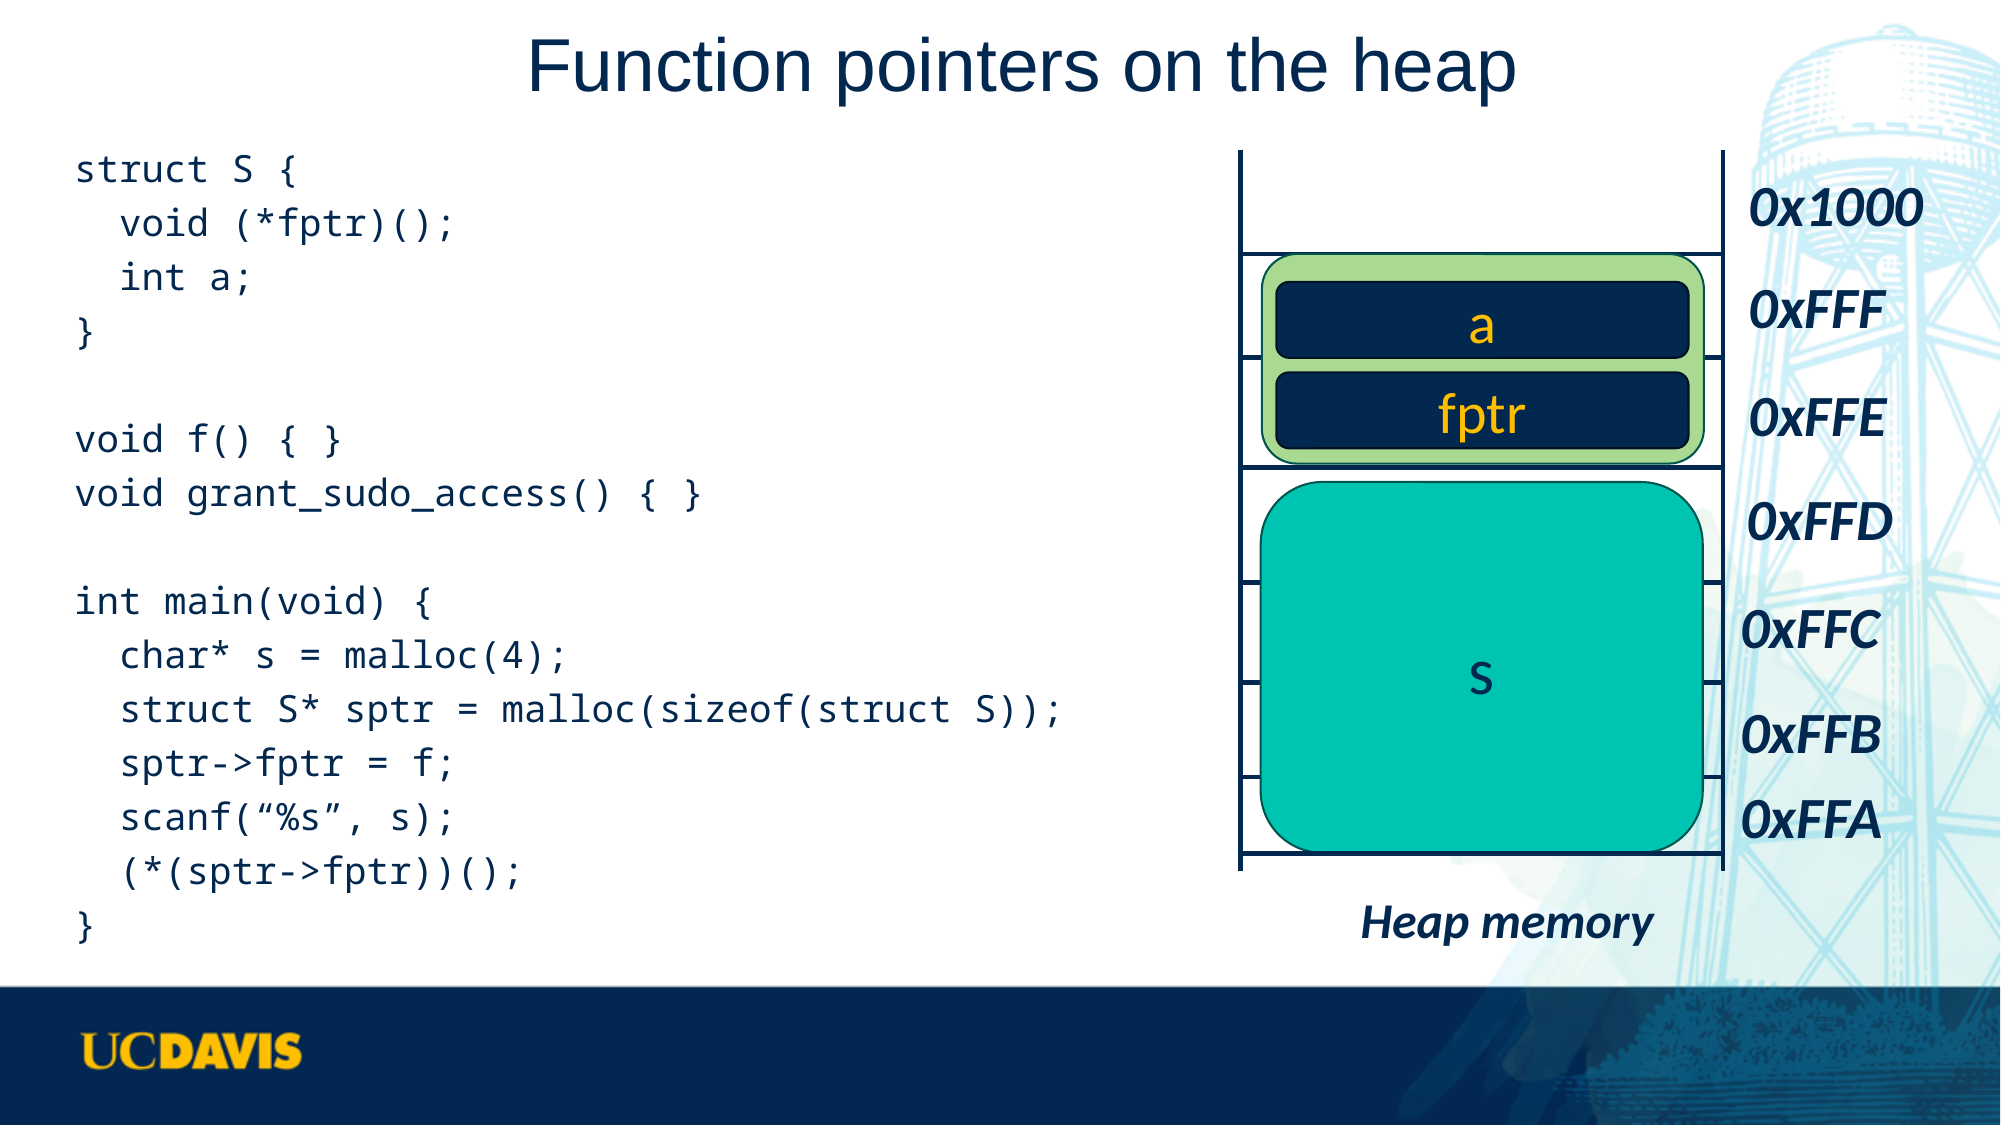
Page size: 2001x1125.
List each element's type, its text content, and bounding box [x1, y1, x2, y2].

title Function pointers on the heap [0, 0, 2000, 115]
picture [0, 0, 2001, 1125]
list struct S { void (*fptr)(); int a; } void f() { } void grant_sudo_access() { } int main(void) { char* s = malloc(4); struct S* sptr = malloc(sizeof(struct S)); sptr->fptr = f; scanf(“%s”, s); (*(sptr->fptr))(); } [59, 128, 1938, 985]
text_box Heap memory [1345, 880, 1669, 956]
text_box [1240, 149, 1940, 872]
